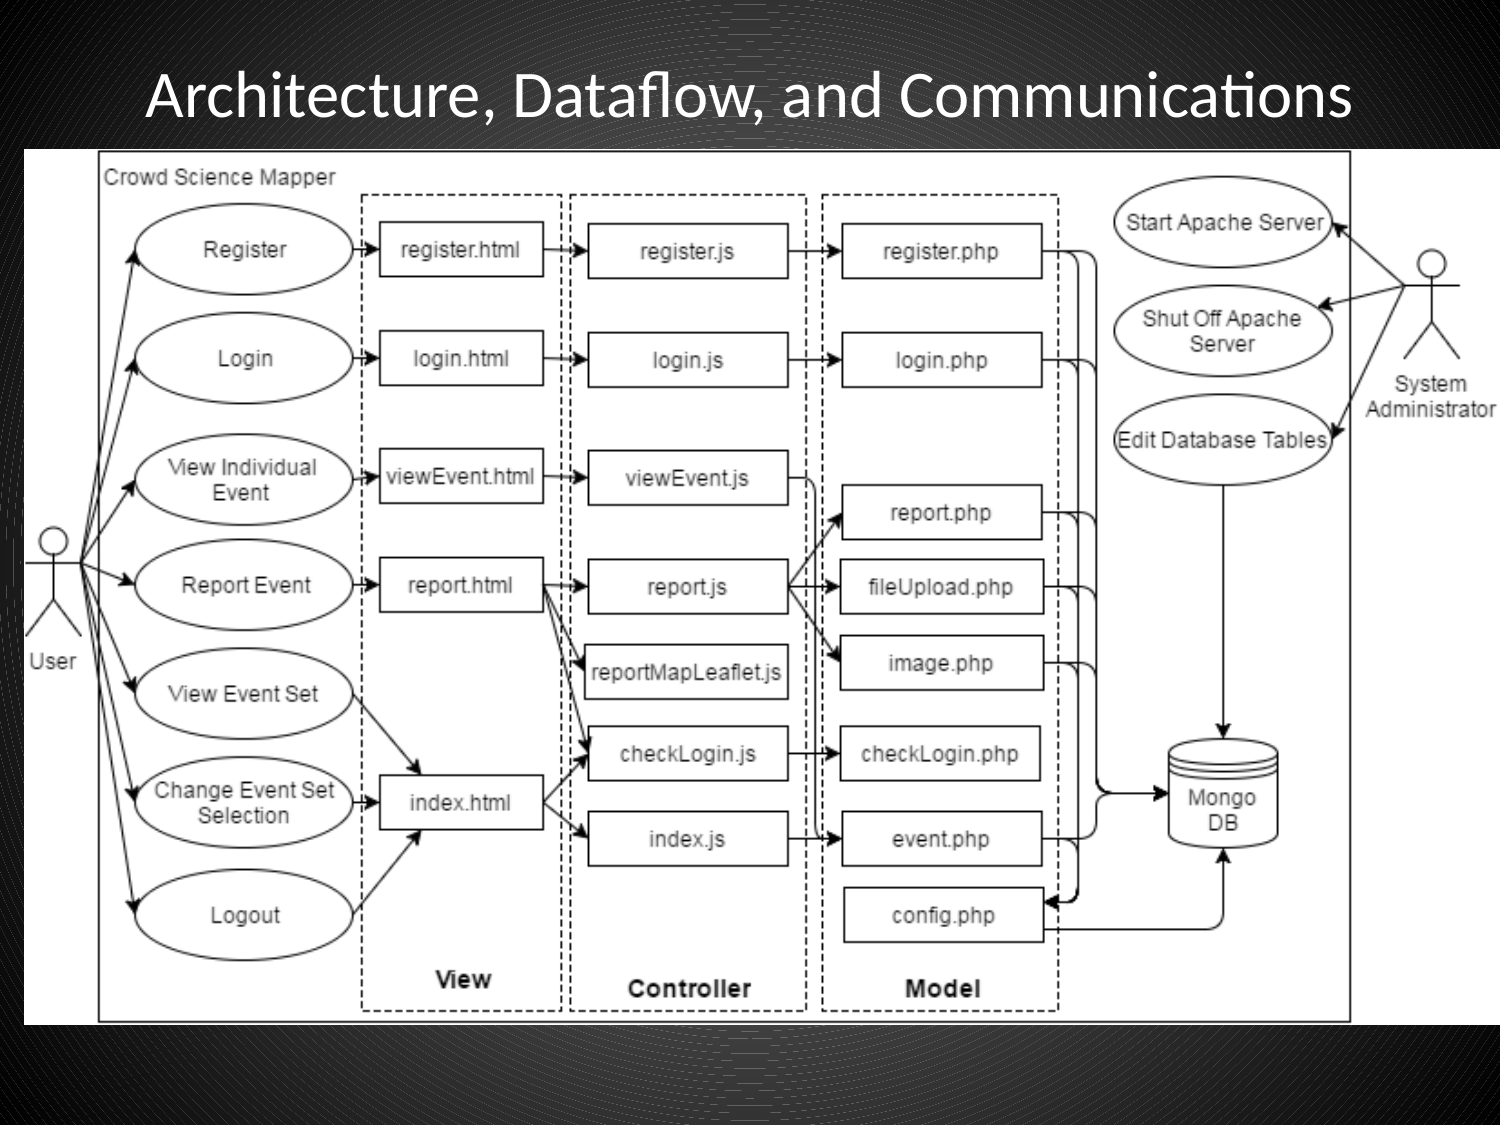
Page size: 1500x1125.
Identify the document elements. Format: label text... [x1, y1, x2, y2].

title Architecture, Dataflow, and Communications [75, 45, 1425, 138]
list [24, 149, 1500, 1026]
